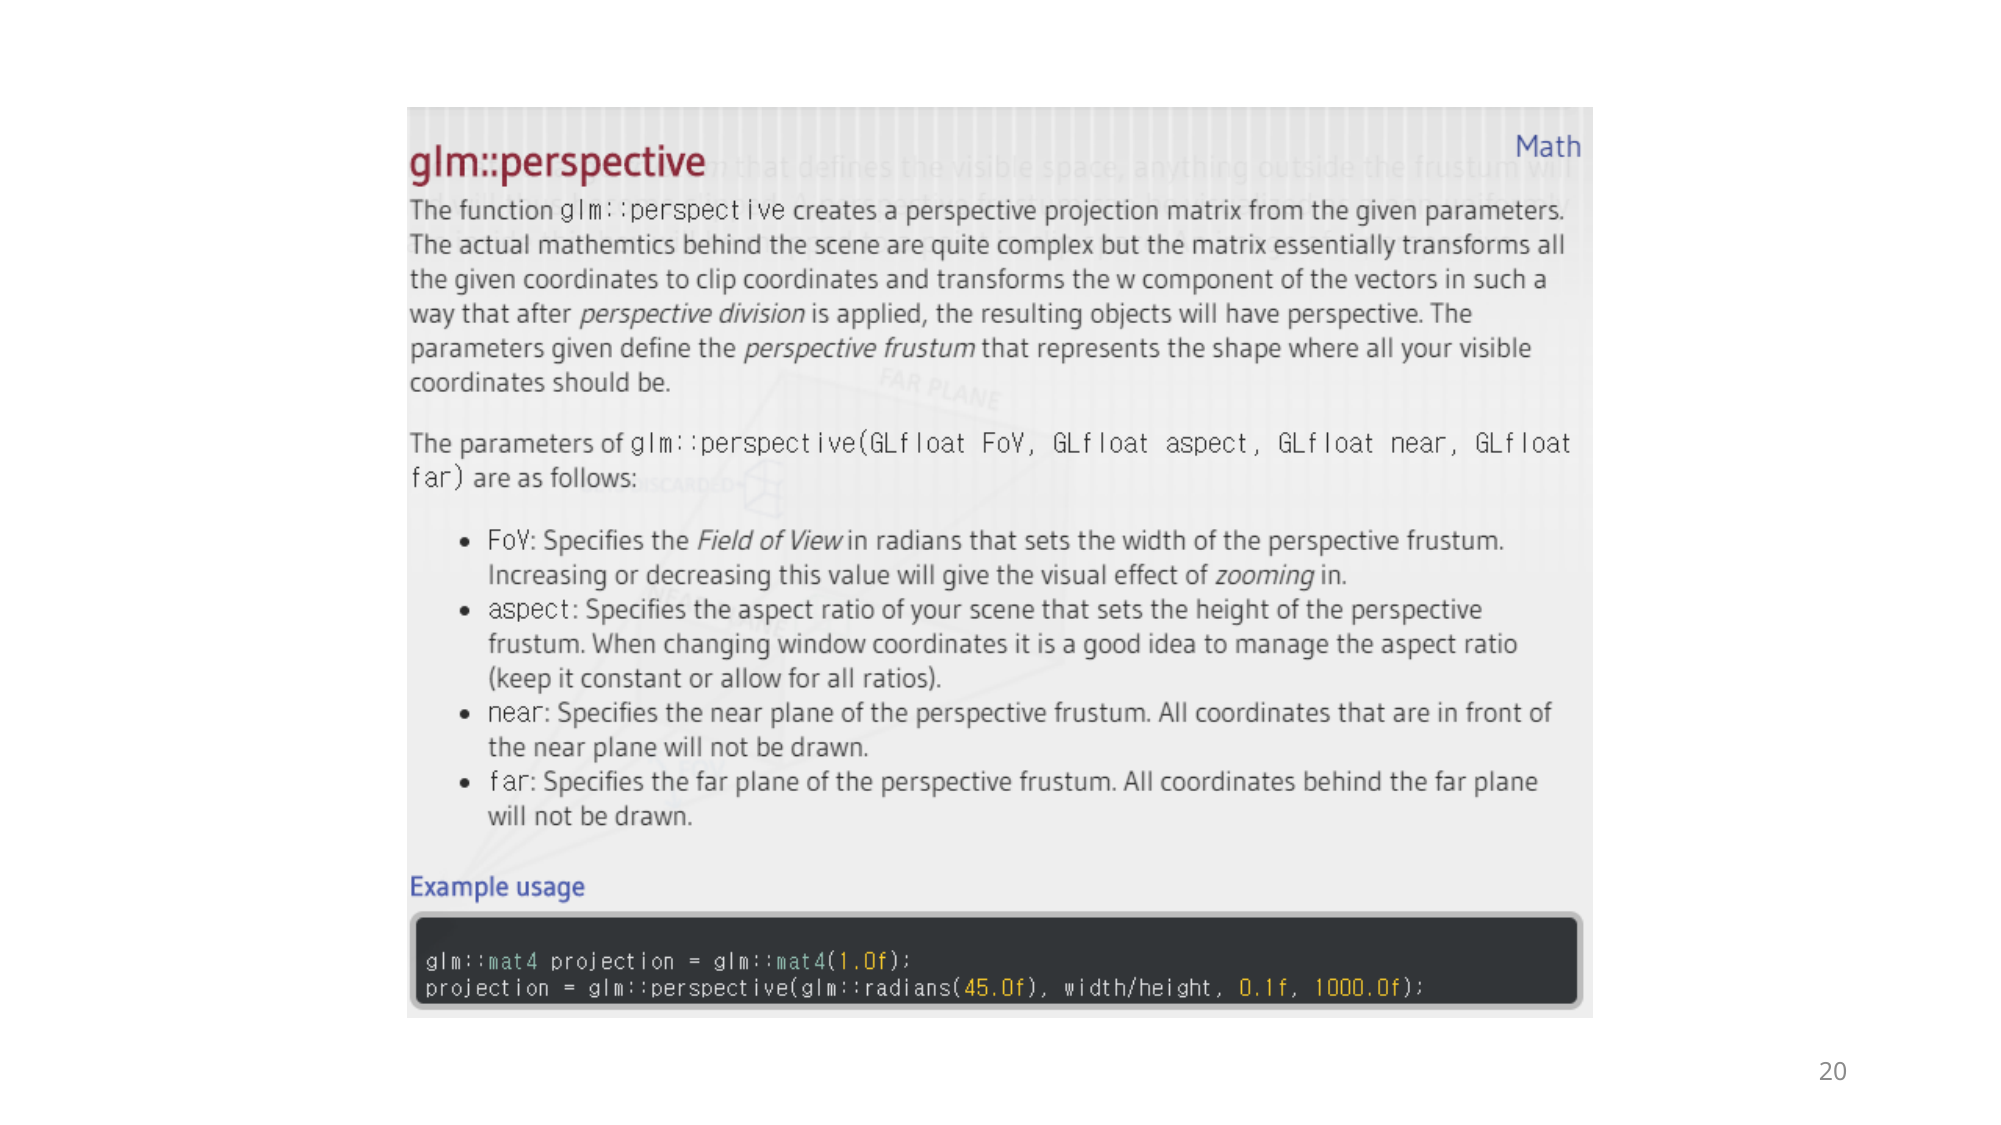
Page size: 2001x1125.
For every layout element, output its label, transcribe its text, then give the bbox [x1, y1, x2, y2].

picture [407, 107, 1593, 1018]
slide_number 20 [1412, 1042, 1863, 1103]
